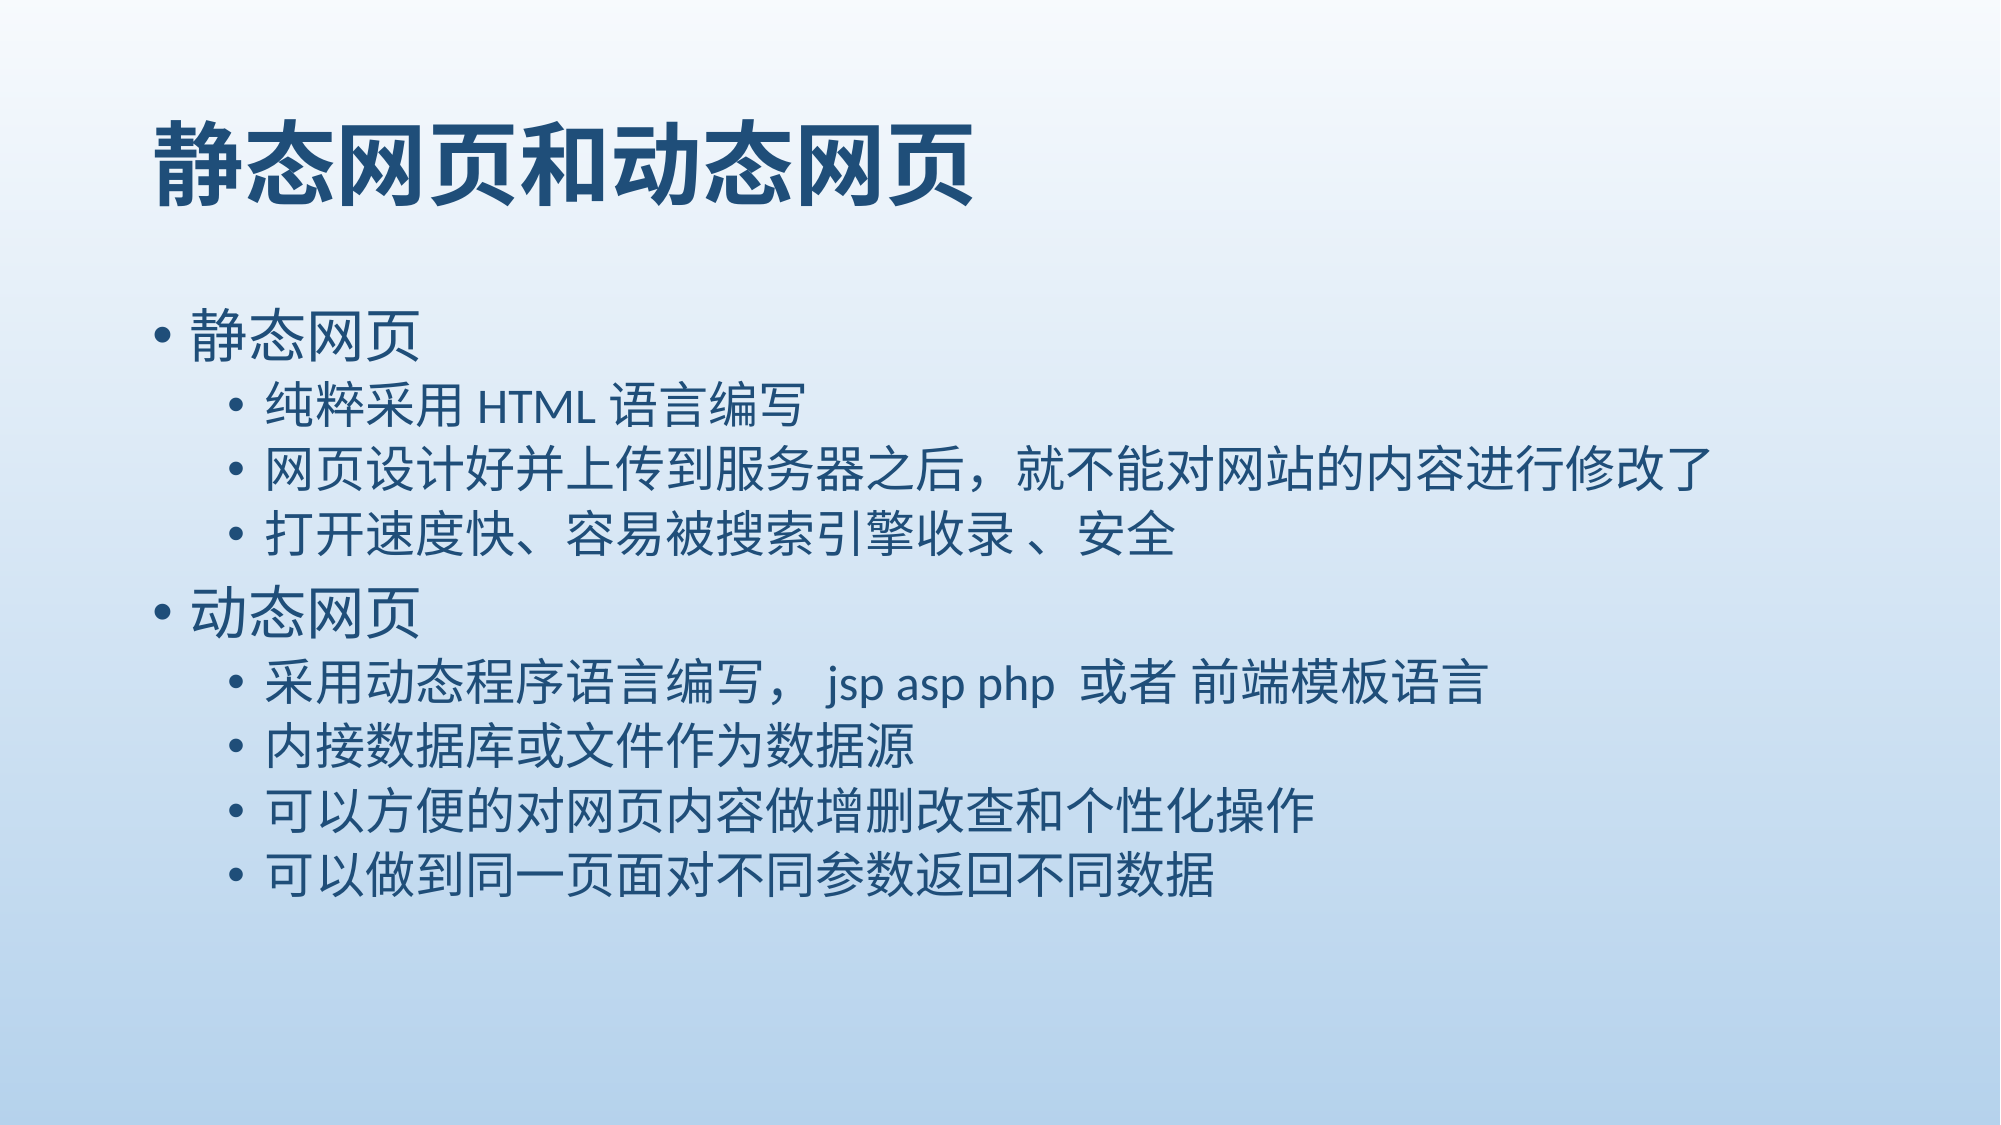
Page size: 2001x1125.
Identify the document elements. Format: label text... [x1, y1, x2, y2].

list 静态网页 纯粹采用HTML语言编写 网页设计好并上传到服务器之后，就不能对网站的内容进行修改了 打开速度快、容易被搜索引擎收录 、安全 动态网页 采用动态程序语言编写，jsp asp php 或者 前端模板语言 内接数据库或文件作为数据源 可以方便的对网页内容做增删改查和个性化操作 可以做到同一页面对不同参数返回不同数据 [137, 299, 1863, 1014]
title 静态网页和动态网页 [137, 59, 1863, 278]
